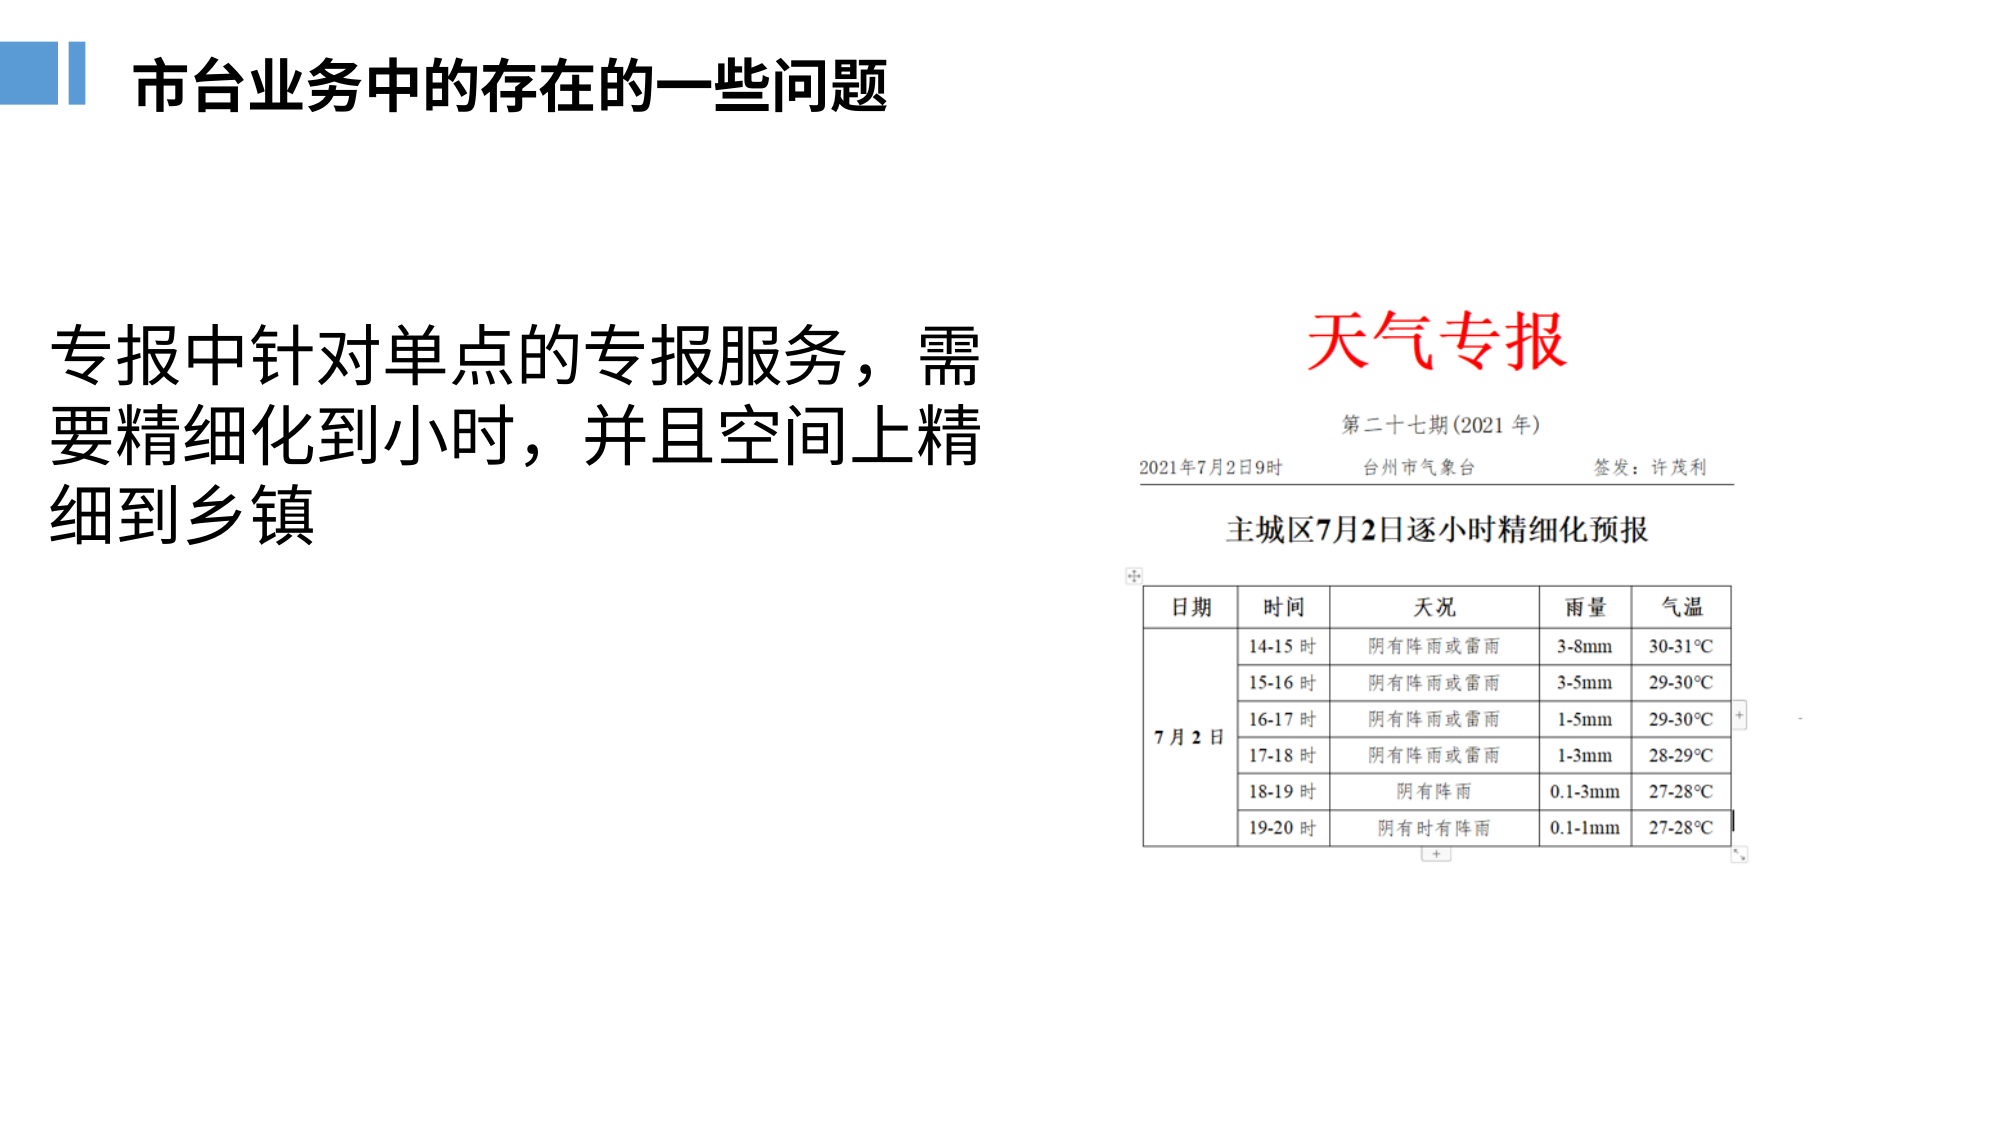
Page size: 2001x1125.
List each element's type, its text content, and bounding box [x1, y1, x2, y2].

text_box 市台业务中的存在的一些问题 [98, 41, 1419, 127]
text_box [0, 40, 59, 106]
picture [1121, 209, 1803, 890]
text_box [1150, 154, 1903, 971]
text_box [68, 40, 86, 106]
text_box 专报中针对单点的专报服务，需要精细化到小时，并且空间上精细到乡镇 [34, 306, 1020, 561]
